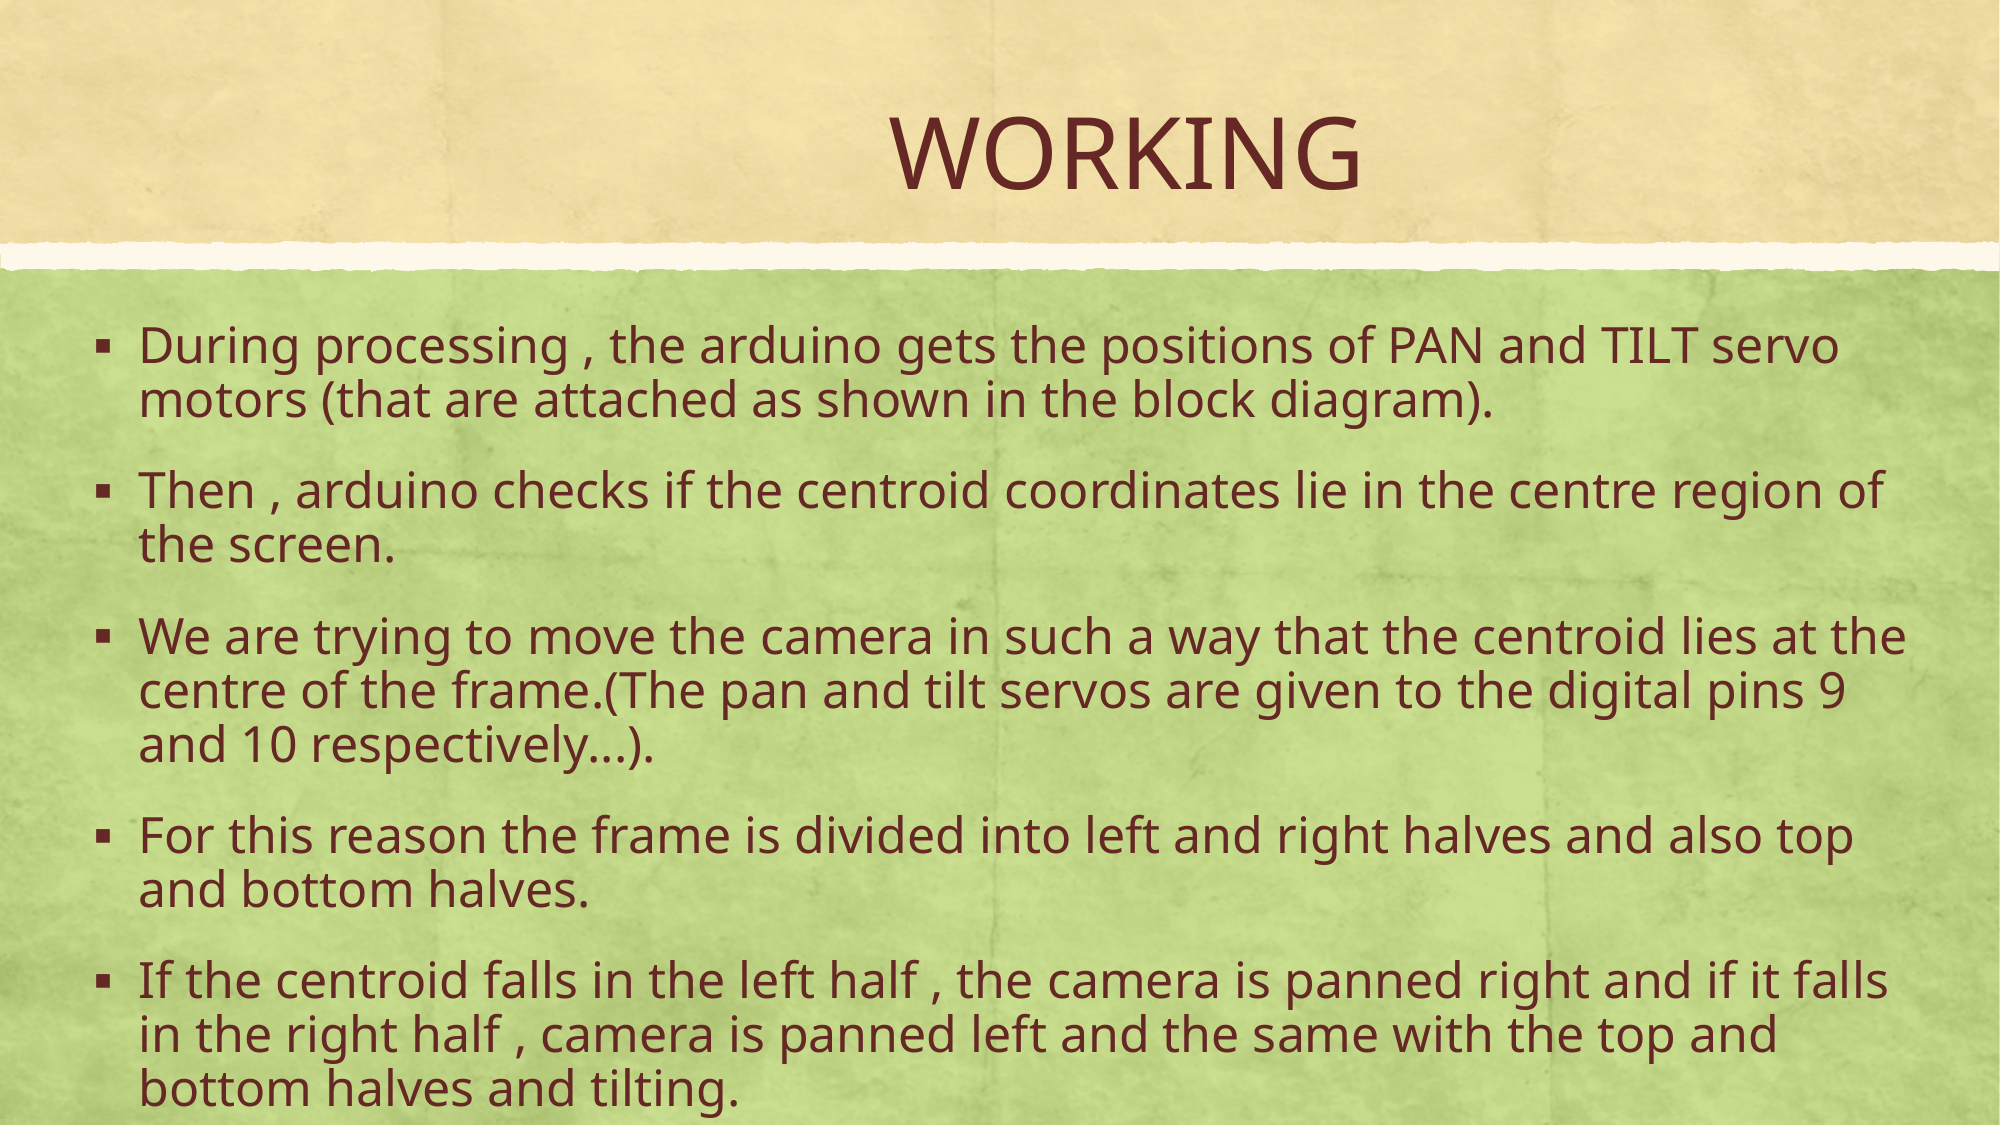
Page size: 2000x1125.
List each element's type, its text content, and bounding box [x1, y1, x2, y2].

list During processing , the arduino gets the positions of PAN and TILT servo motors (that are attached as shown in the block diagram). Then , arduino checks if the centroid coordinates lie in the centre region of the screen. We are trying to move the camera in such a way that the centroid lies at the centre of the frame.(The pan and tilt servos are given to the digital pins 9 and 10 respectively...). For this reason the frame is divided into left and right halves and also top and bottom halves. If the centroid falls in the left half , the camera is panned right and if it falls in the right half , camera is panned left and the same with the top and bottom halves and tilting. [78, 312, 1945, 1094]
title WORKING [249, 31, 1750, 219]
